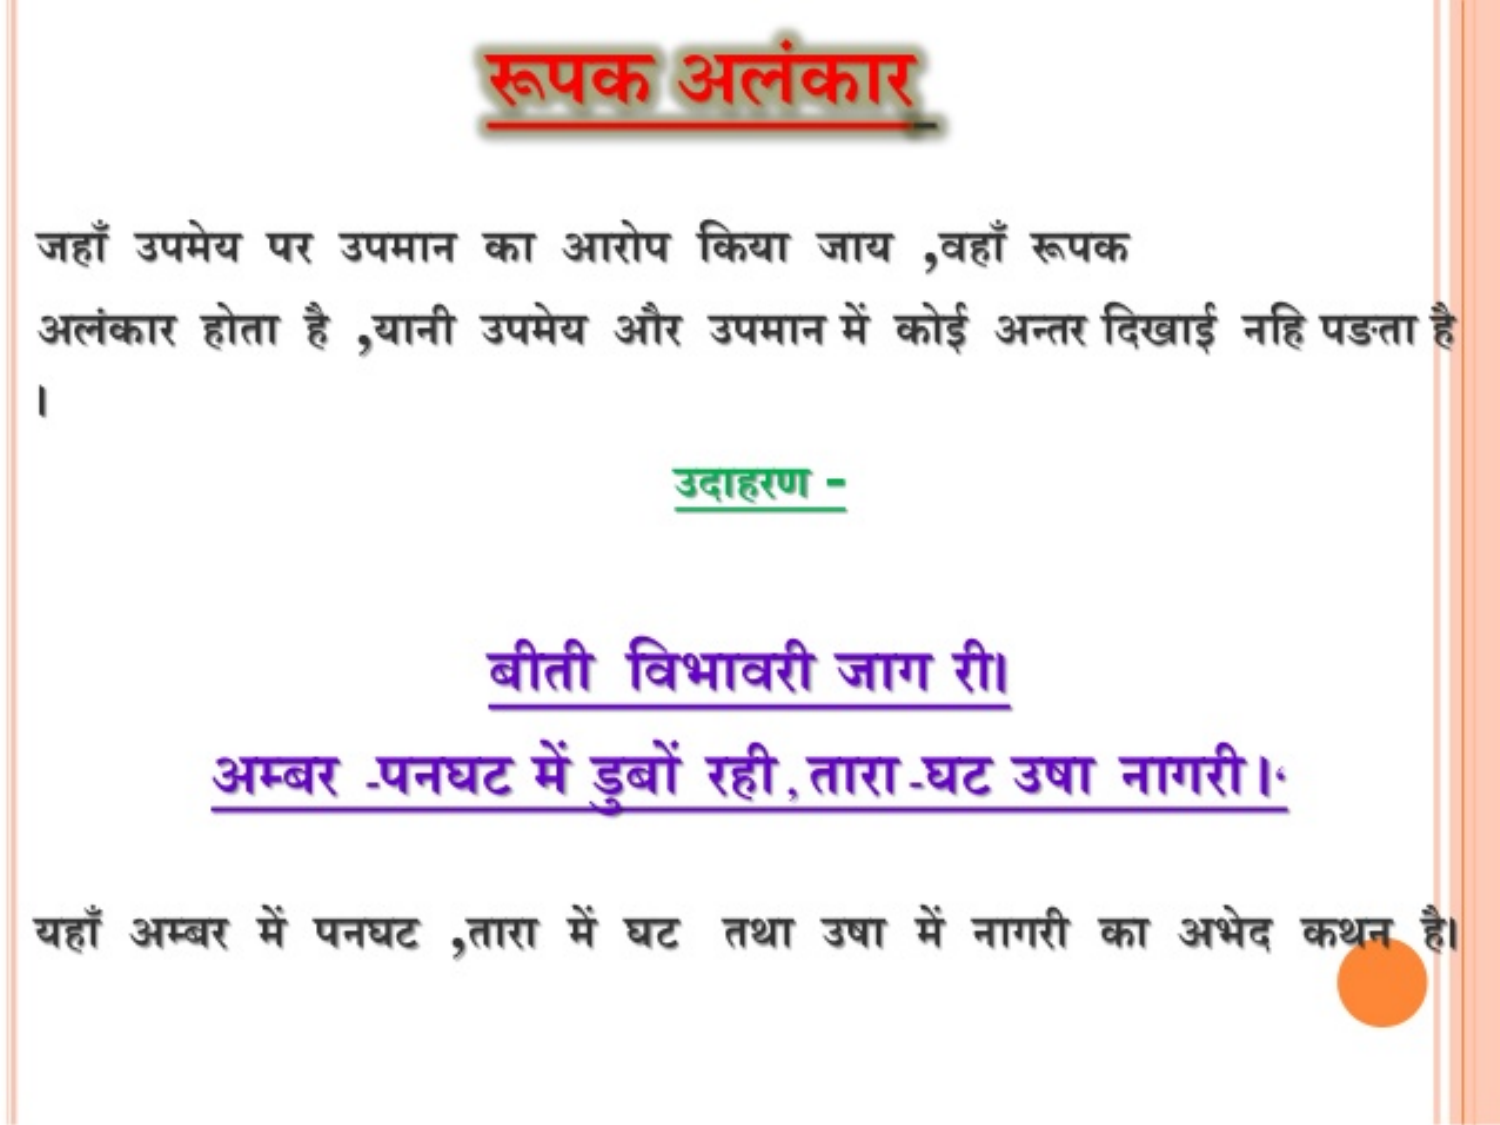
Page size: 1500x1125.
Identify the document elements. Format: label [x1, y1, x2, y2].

list [0, 0, 1500, 1125]
